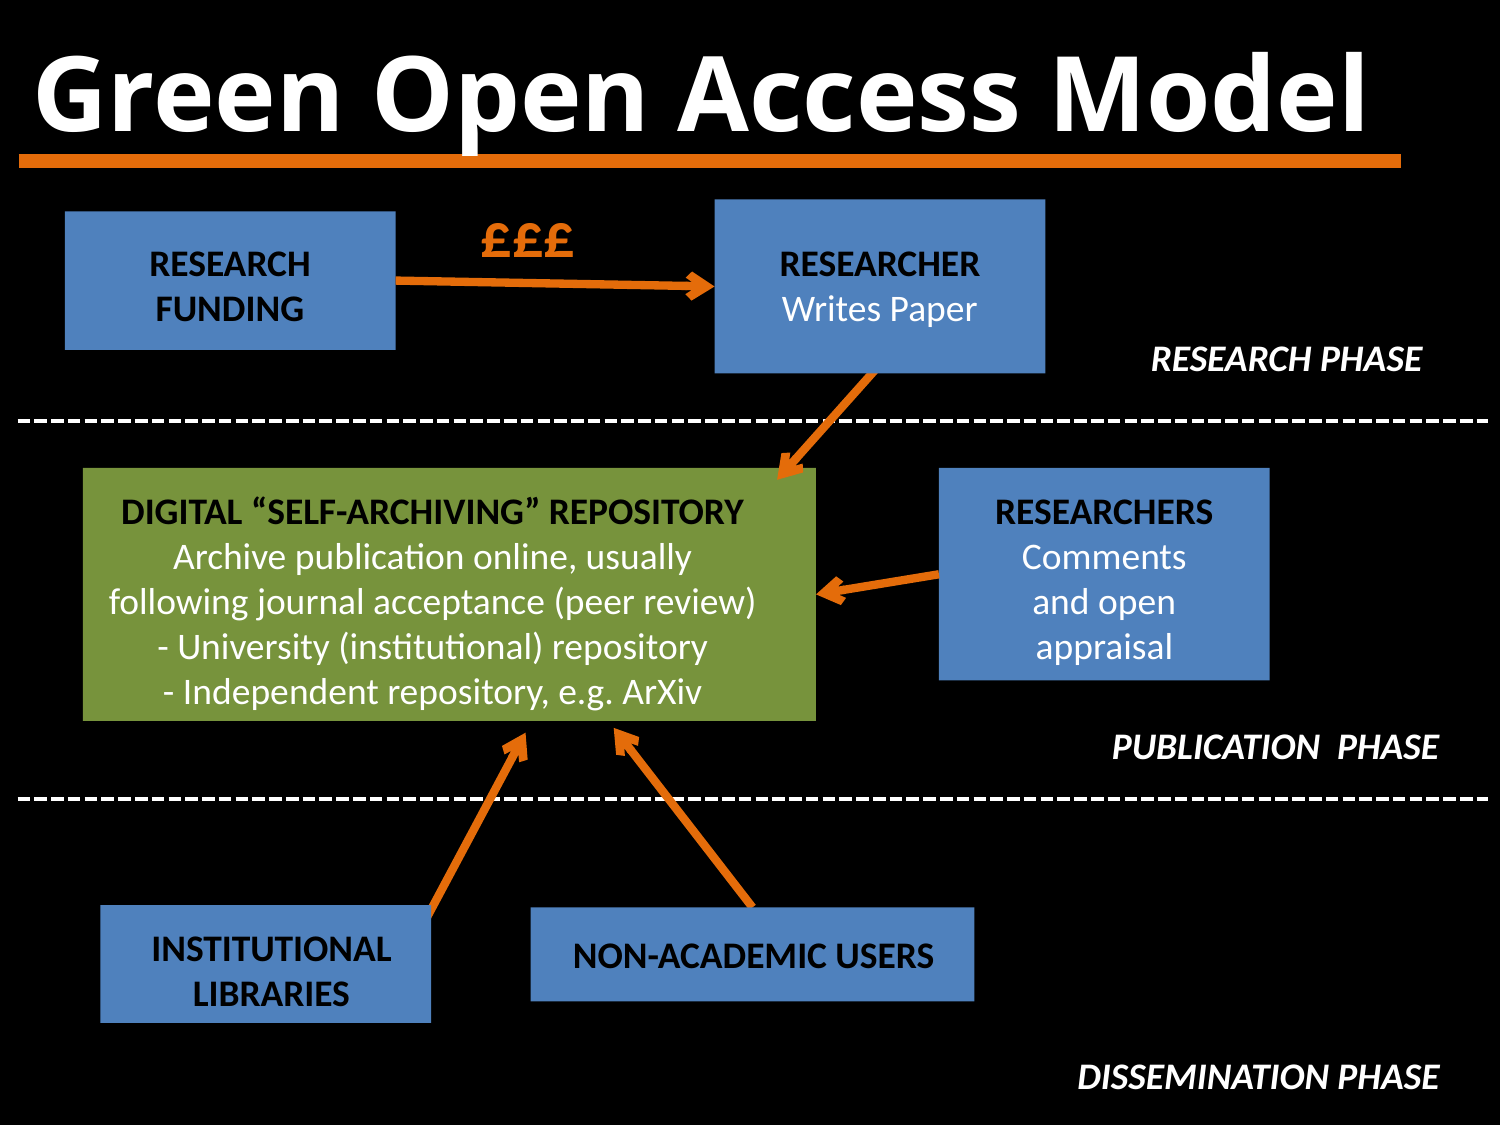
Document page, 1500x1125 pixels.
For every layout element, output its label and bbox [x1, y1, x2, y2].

text_box [17, 187, 1489, 1107]
text_box [17, 19, 1401, 162]
